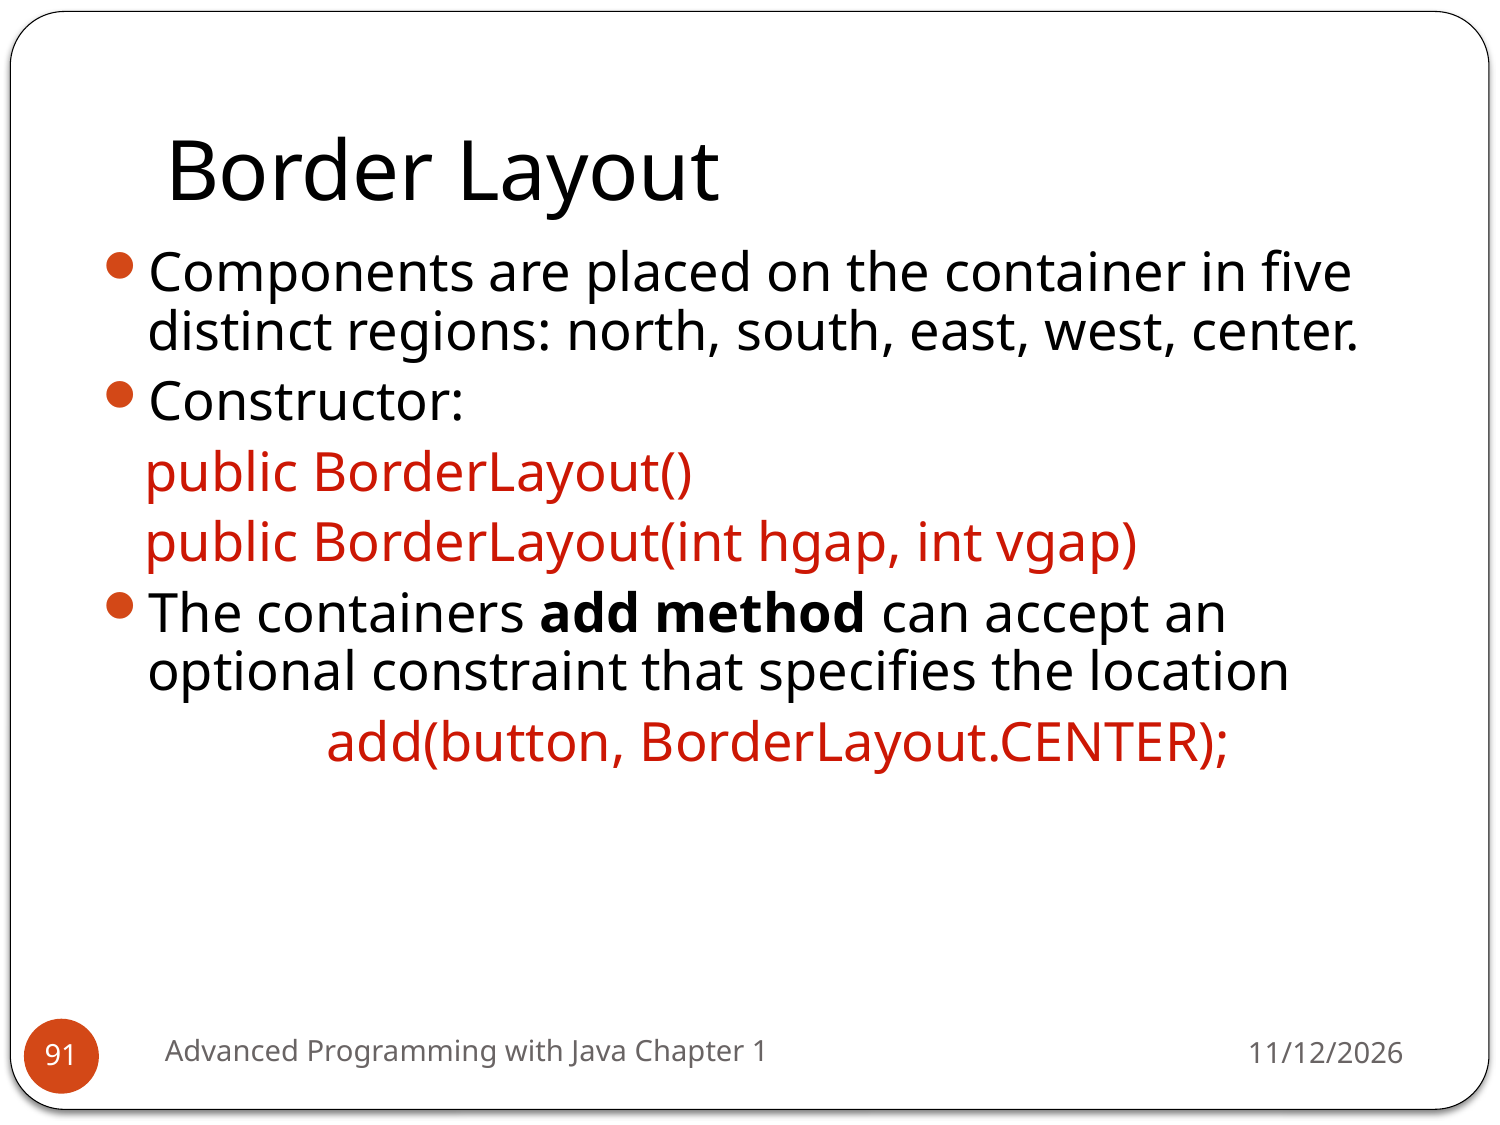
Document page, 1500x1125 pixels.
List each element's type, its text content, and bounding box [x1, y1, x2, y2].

slide_number 91 [23, 1018, 99, 1094]
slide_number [1012, 1015, 1419, 1094]
title Border Layout [149, 44, 1426, 233]
list Components are placed on the container in five distinct regions: north, south, east, west, center. Constructor: public BorderLayout() public BorderLayout(int hgap, int vgap) The containers add method can accept an optional constraint that specifies the location add(button, BorderLayout.CENTER); [87, 237, 1426, 988]
footer Advanced Programming with Java Chapter 1 [150, 1012, 800, 1088]
